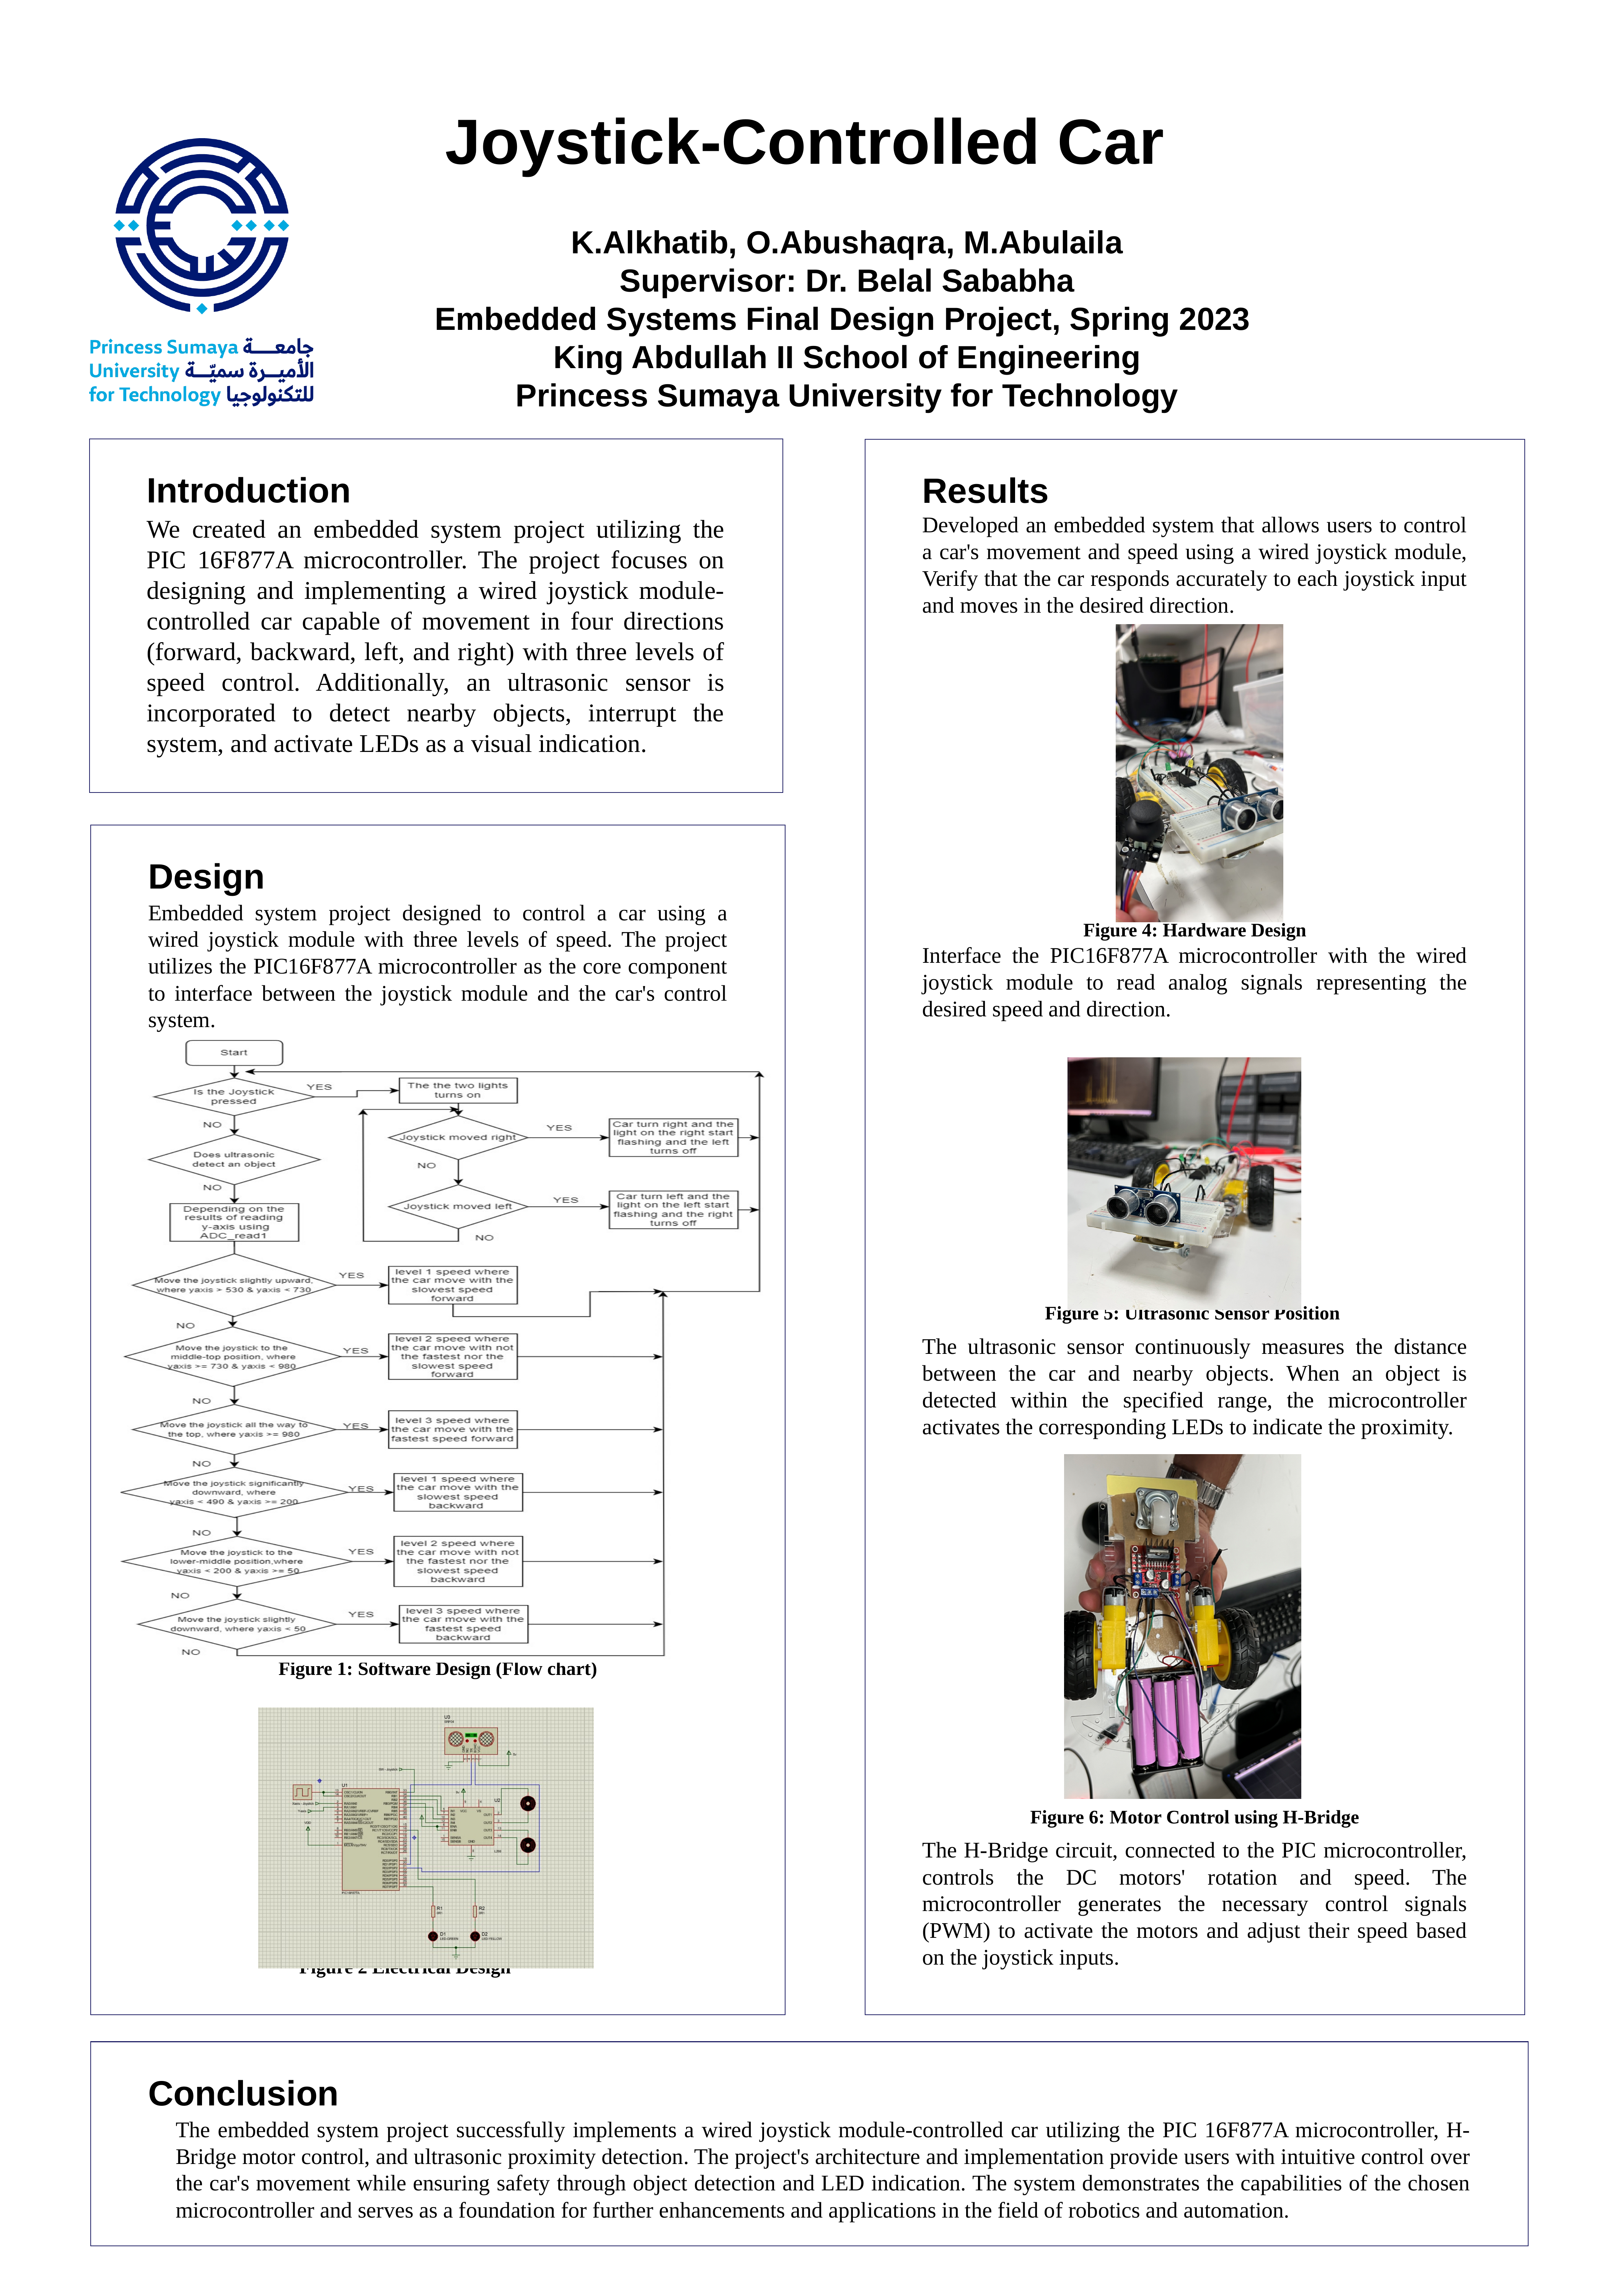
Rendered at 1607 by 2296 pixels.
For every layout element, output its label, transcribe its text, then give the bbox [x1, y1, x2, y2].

picture [89, 138, 314, 408]
title Joystick-Controlled Car [86, 54, 1524, 222]
picture [120, 1040, 771, 1663]
picture [258, 1707, 594, 1969]
picture [1067, 1057, 1302, 1310]
text_box K.Alkhatib, O.Abushaqra, M.Abulaila Supervisor: Dr. Belal Sababha Embedded Systems Final Design Project, Spring 2023 King Abdullah II School of Engineering Princess Sumaya University for Technology [315, 265, 1499, 407]
text_box Introduction We created an embedded system project utilizing the PIC 16F877A microcontroller. The project focuses on designing and implementing a wired joystick module-controlled car capable of movement in four directions (forward, backward, left, and right) with three levels of speed control. Additionally, an ultrasonic sensor is incorporated to detect nearby objects, interrupt the system, and activate LEDs as a visual indication. [89, 439, 783, 793]
text_box Design Embedded system project designed to control a car using a wired joystick module with three levels of speed. The project utilizes the PIC16F877A microcontroller as the core component to interface between the joystick module and the car's control system. Figure 1: Software Design (Flow chart) Figure 2 Electrical Design [91, 825, 785, 2015]
picture [1064, 1454, 1302, 1799]
picture [1115, 624, 1284, 923]
text_box [370, 646, 672, 677]
text_box Conclusion The embedded system project successfully implements a wired joystick module-controlled car utilizing the PIC 16F877A microcontroller, H-Bridge motor control, and ultrasonic proximity detection. The project's architecture and implementation provide users with intuitive control over the car's movement while ensuring safety through object detection and LED indication. The system demonstrates the capabilities of the chosen microcontroller and serves as a foundation for further enhancements and applications in the field of robotics and automation. [91, 2042, 1528, 2246]
text_box Results Developed an embedded system that allows users to control a car's movement and speed using a wired joystick module, Verify that the car responds accurately to each joystick input and moves in the desired direction. Figure 4: Hardware Design Interface the PIC16F877A microcontroller with the wired joystick module to read analog signals representing the desired speed and direction. Figure 5: Ultrasonic Sensor Position The ultrasonic sensor continuously measures the distance between the car and nearby objects. When an object is detected within the specified range, the microcontroller activates the corresponding LEDs to indicate the proximity. Figure 6: Motor Control using H-Bridge The H-Bridge circuit, connected to the PIC microcontroller, controls the DC motors' rotation and speed. The microcontroller generates the necessary control signals (PWM) to activate the motors and adjust their speed based on the joystick inputs. [865, 439, 1525, 2015]
